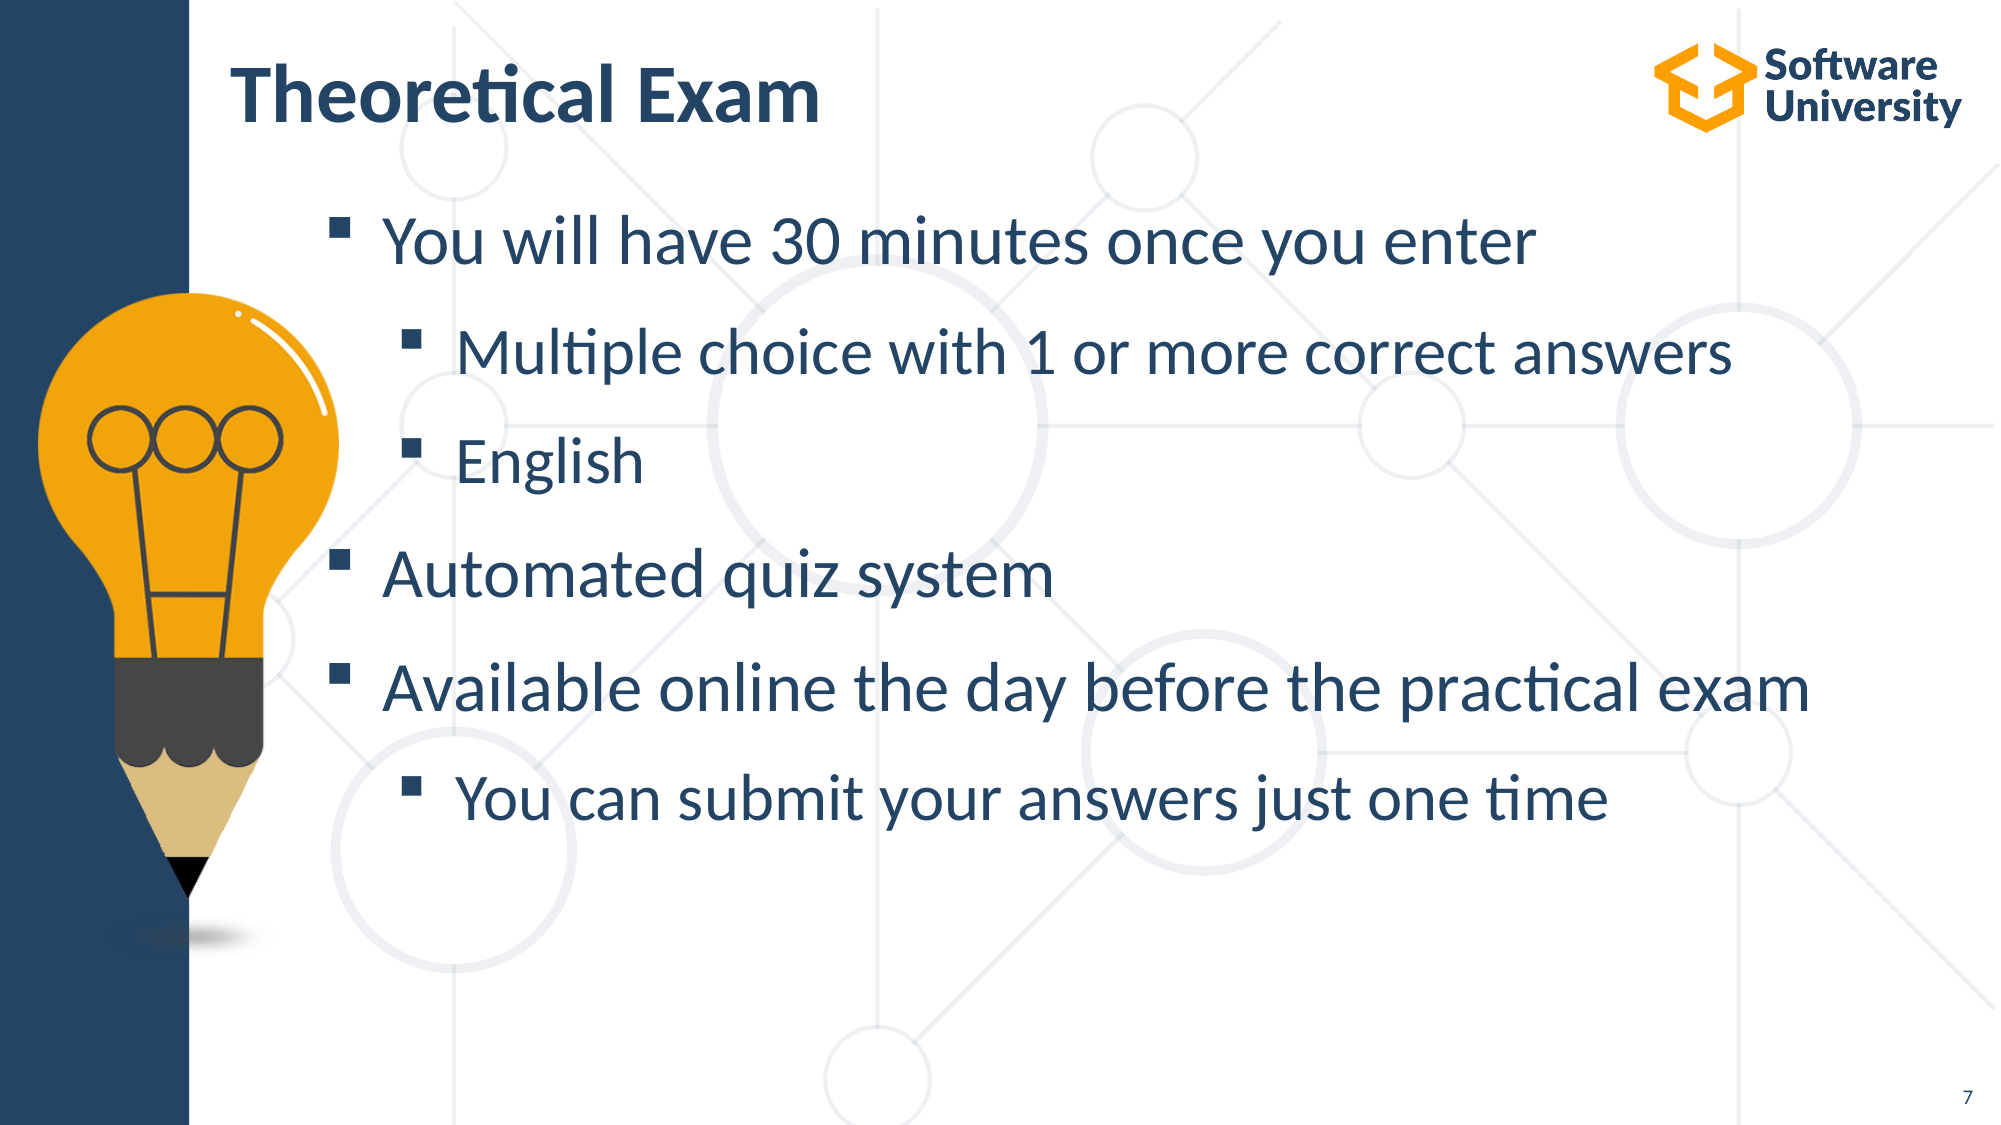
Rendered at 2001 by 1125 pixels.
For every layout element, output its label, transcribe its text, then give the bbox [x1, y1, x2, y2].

picture [1641, 31, 1973, 145]
list You will have 30 minutes once you enter Multiple choice with 1 or more correct answers English Automated quiz system Available online the day before the practical exam You can submit your answers just one time [306, 183, 1968, 1094]
picture [38, 293, 306, 961]
text_box 7 [1927, 1067, 1989, 1117]
title Theoretical Exam [212, 16, 1628, 162]
